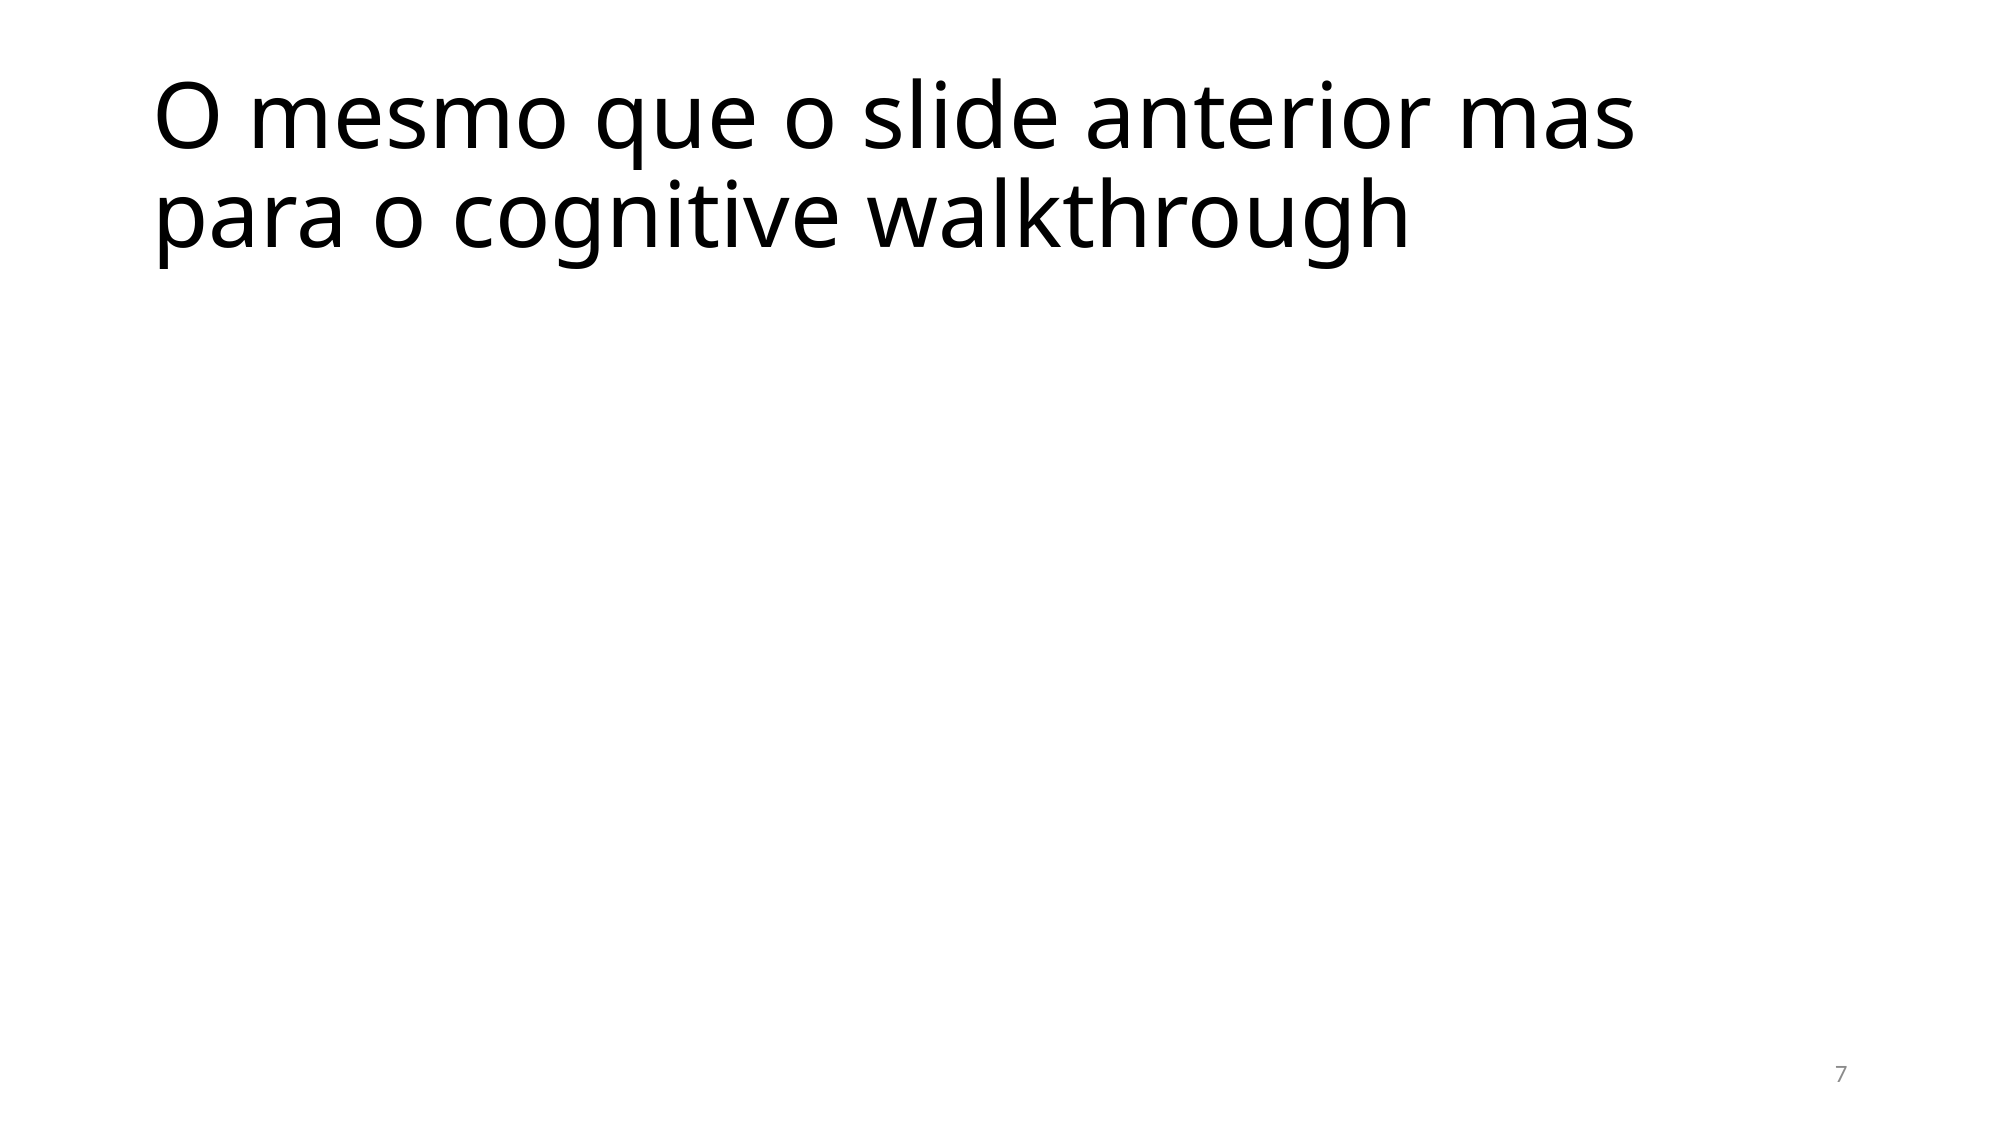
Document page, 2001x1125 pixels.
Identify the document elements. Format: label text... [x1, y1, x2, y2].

title O mesmo que o slide anterior mas para o cognitive walkthrough [137, 59, 1863, 278]
slide_number 7 [1412, 1042, 1863, 1103]
